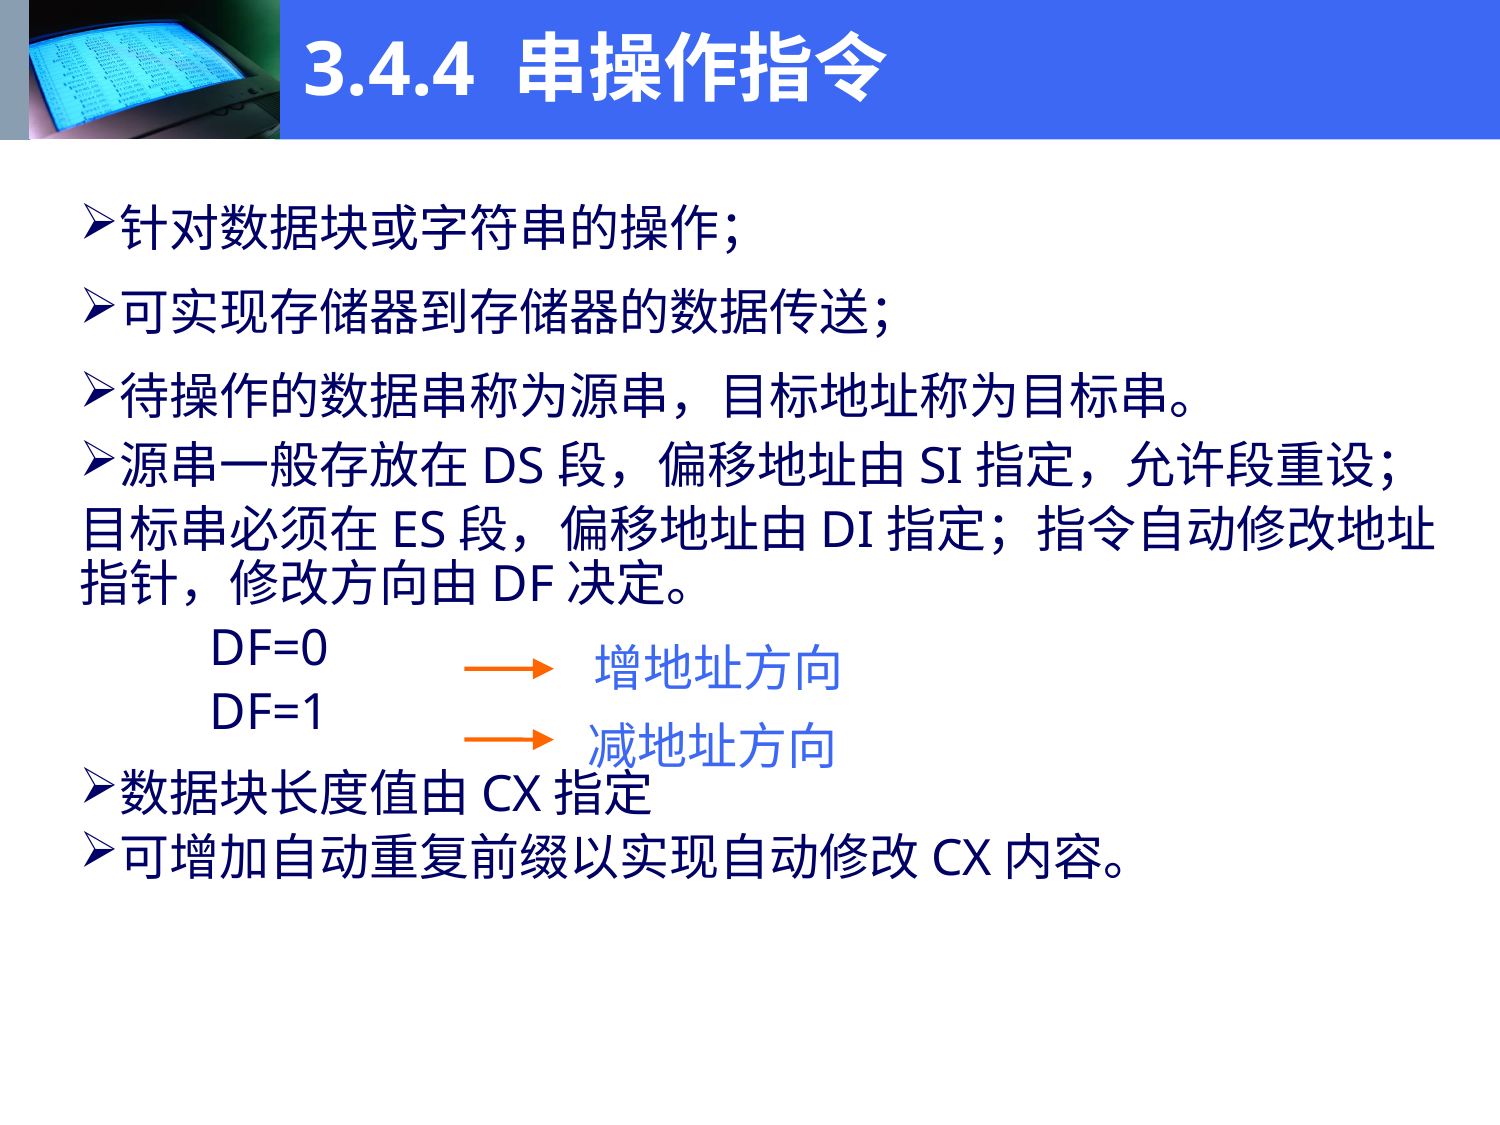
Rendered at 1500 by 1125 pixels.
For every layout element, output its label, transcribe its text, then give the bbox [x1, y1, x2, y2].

text_box 3.4.4 串操作指令 [289, 19, 939, 112]
picture [29, 0, 280, 139]
text_box 减地址方向 [572, 707, 939, 783]
text_box 增地址方向 [578, 629, 945, 704]
text_box [466, 729, 554, 750]
text_box 针对数据块或字符串的操作； 可实现存储器到存储器的数据传送； 待操作的数据串称为源串，目标地址称为目标串。 源串一般存放在DS段，偏移地址由SI指定，允许段重设； 目标串必须在ES段，偏移地址由DI指定；指令自动修改地址指针，修改方向由DF决定。 DF=0 DF=1 数据块长度值由CX指定 可增加自动重复前缀以实现自动修改CX内容。 [64, 196, 1459, 969]
text_box [466, 658, 554, 680]
